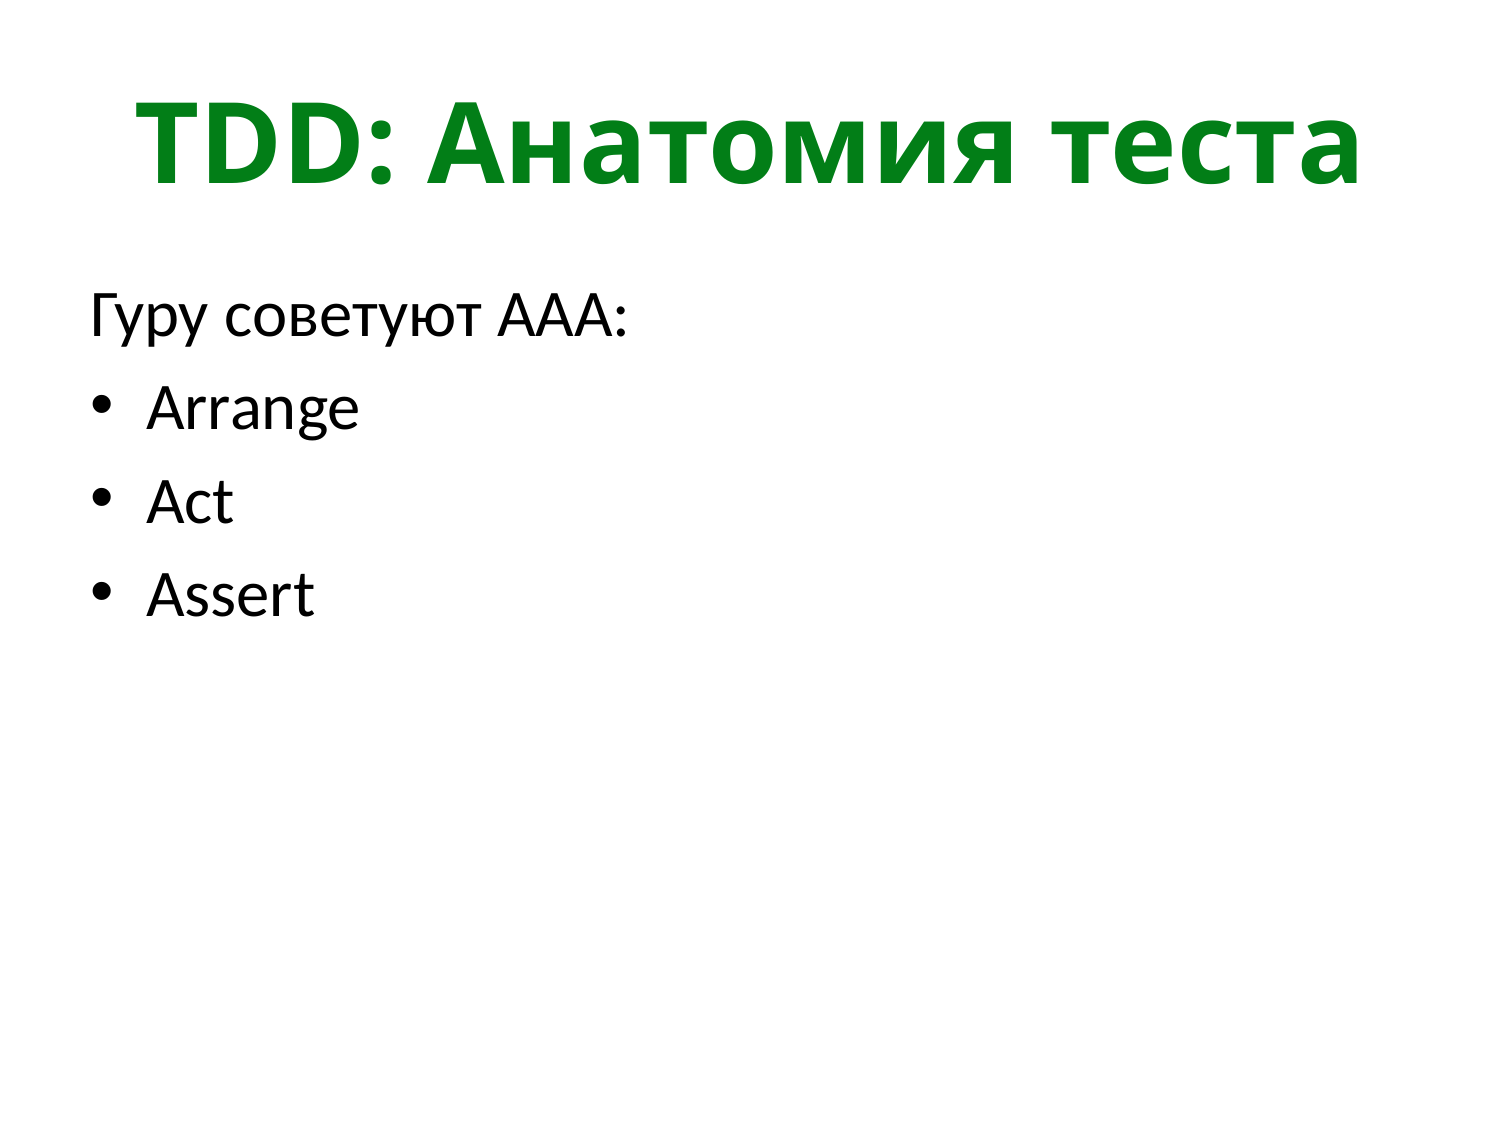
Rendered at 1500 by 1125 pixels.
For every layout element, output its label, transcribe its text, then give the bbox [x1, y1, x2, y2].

list Гуру советуют AAA: Arrange Act Assert [75, 262, 1425, 1005]
title TDD: Анатомия теста [75, 45, 1425, 233]
